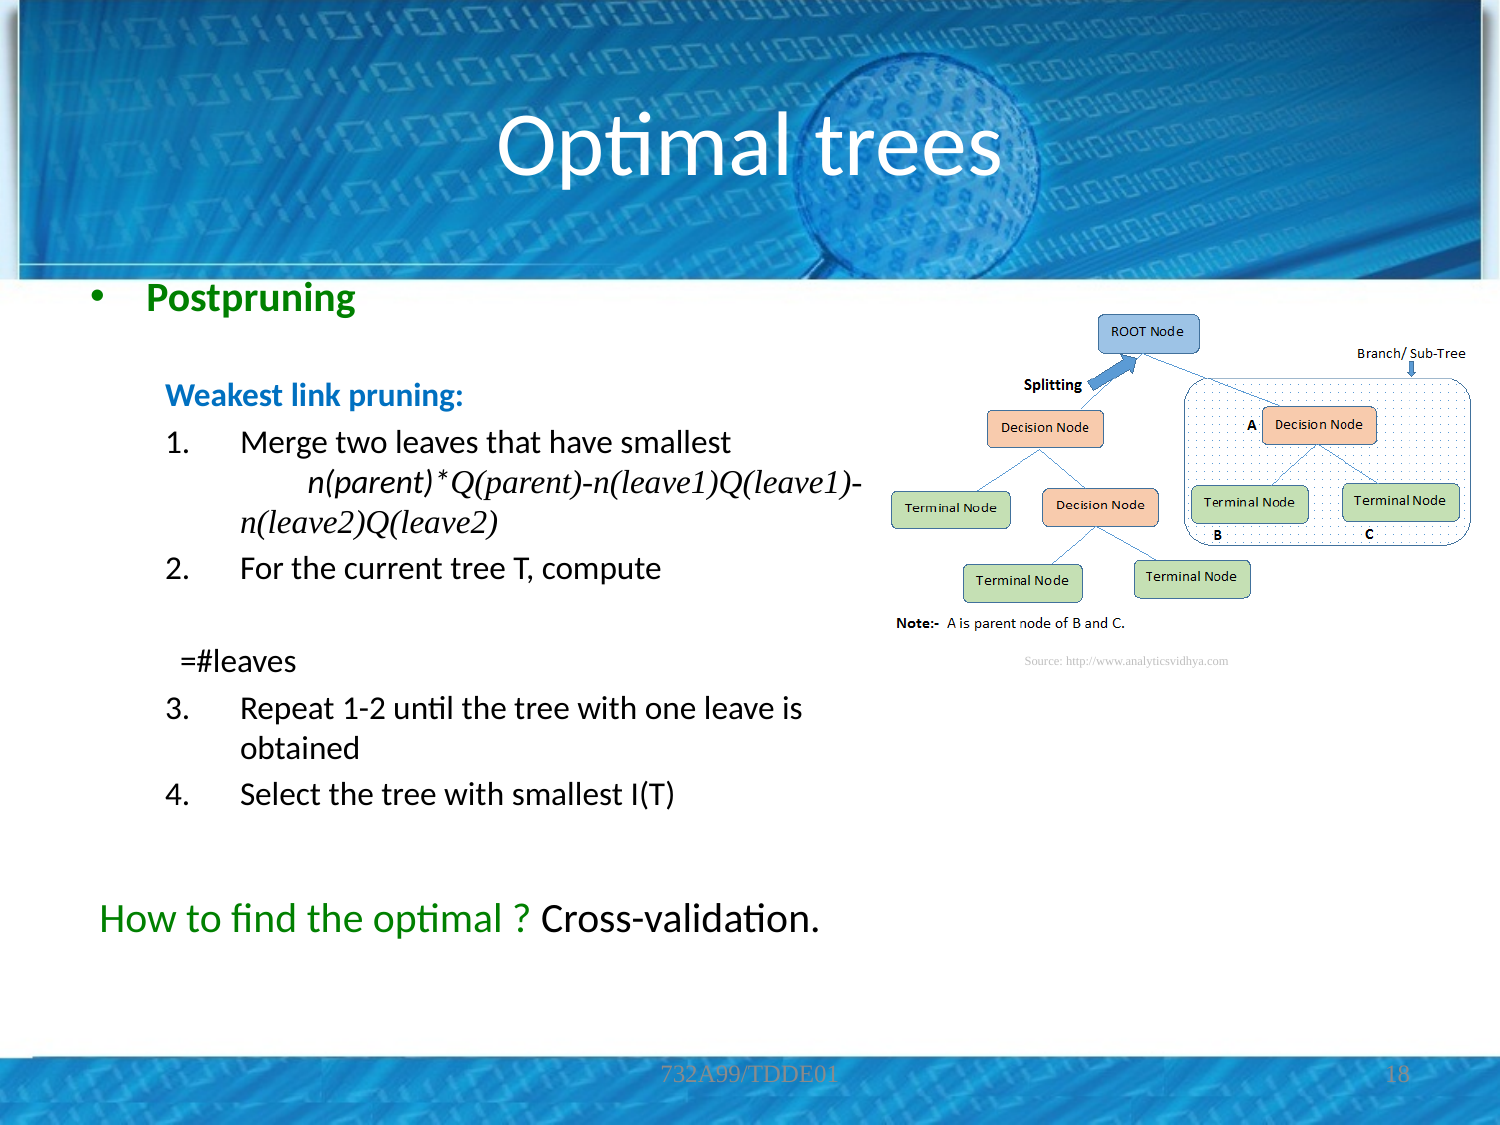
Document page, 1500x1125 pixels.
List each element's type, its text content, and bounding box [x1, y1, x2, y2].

title Optimal trees [75, 45, 1425, 233]
footer 732A99/TDDE01 [512, 1042, 988, 1103]
text_box Source: http://www.analyticsvidhya.com [1009, 645, 1447, 675]
slide_number 18 [1074, 1042, 1425, 1103]
picture [0, 0, 1500, 1125]
